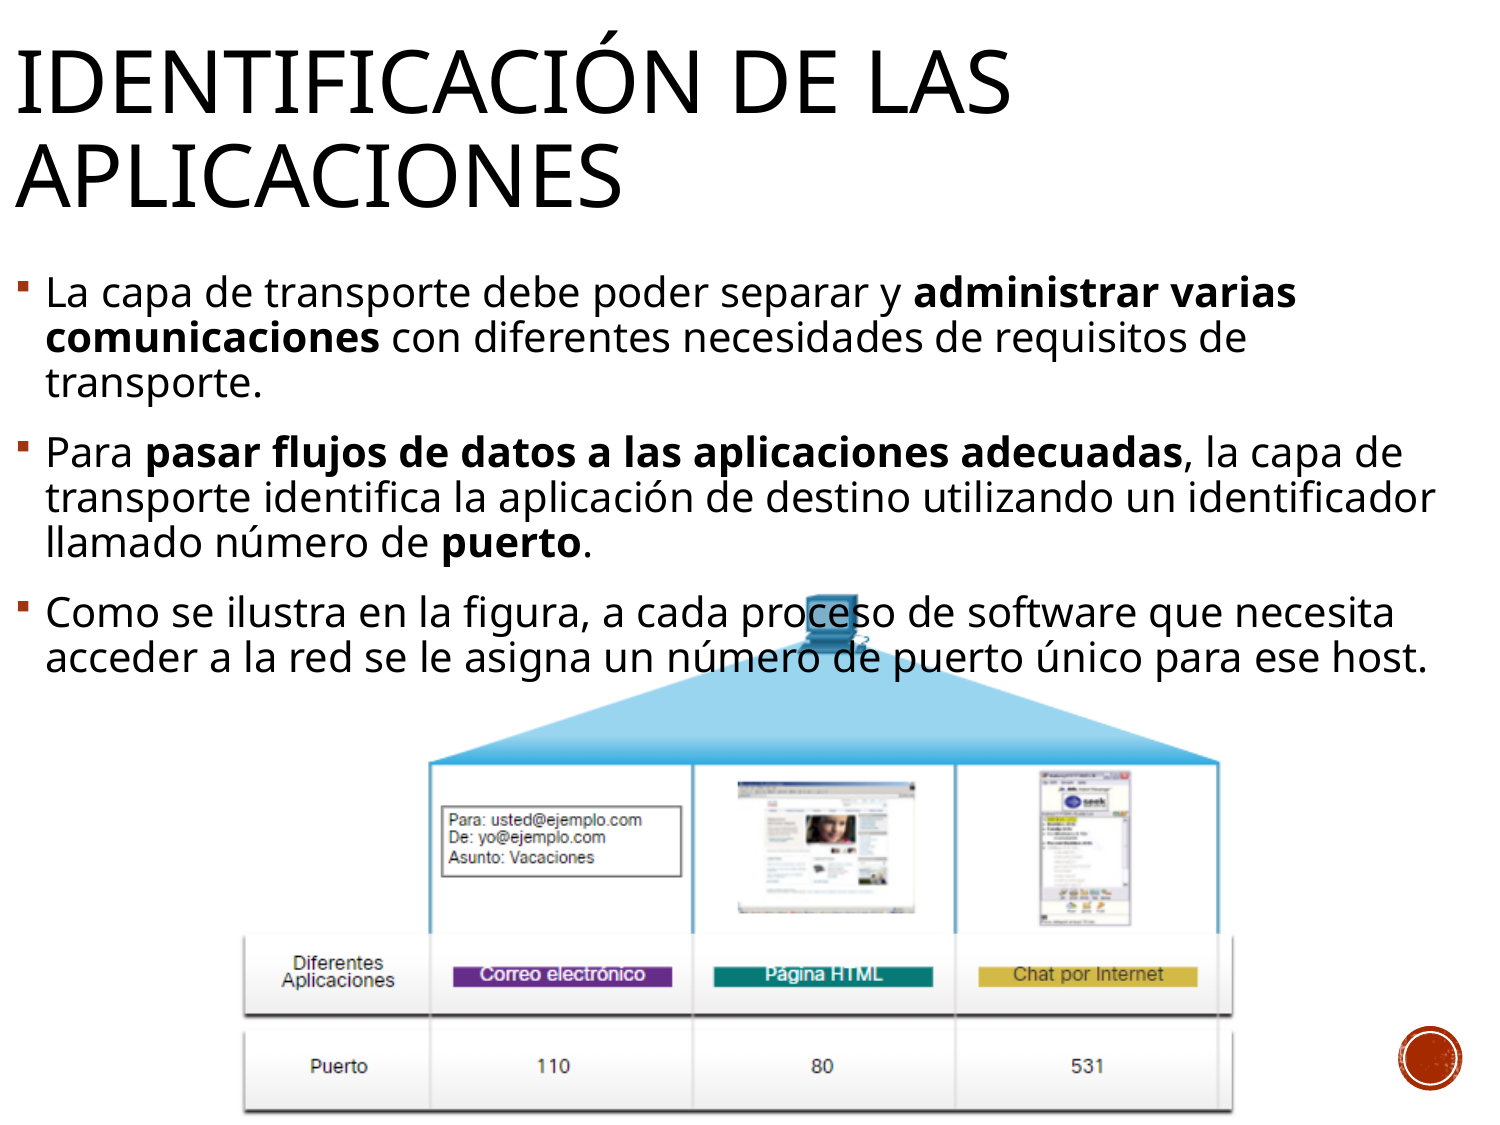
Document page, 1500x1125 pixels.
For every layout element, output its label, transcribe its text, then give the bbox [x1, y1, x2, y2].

list La capa de transporte debe poder separar y administrar varias comunicaciones con diferentes necesidades de requisitos de transporte. Para pasar flujos de datos a las aplicaciones adecuadas, la capa de transporte identifica la aplicación de destino utilizando un identificador llamado número de puerto. Como se ilustra en la figura, a cada proceso de software que necesita acceder a la red se le asigna un número de puerto único para ese host. [0, 263, 1471, 1006]
picture [227, 575, 1243, 1125]
title Identificación de las Aplicaciones [0, 0, 1500, 264]
